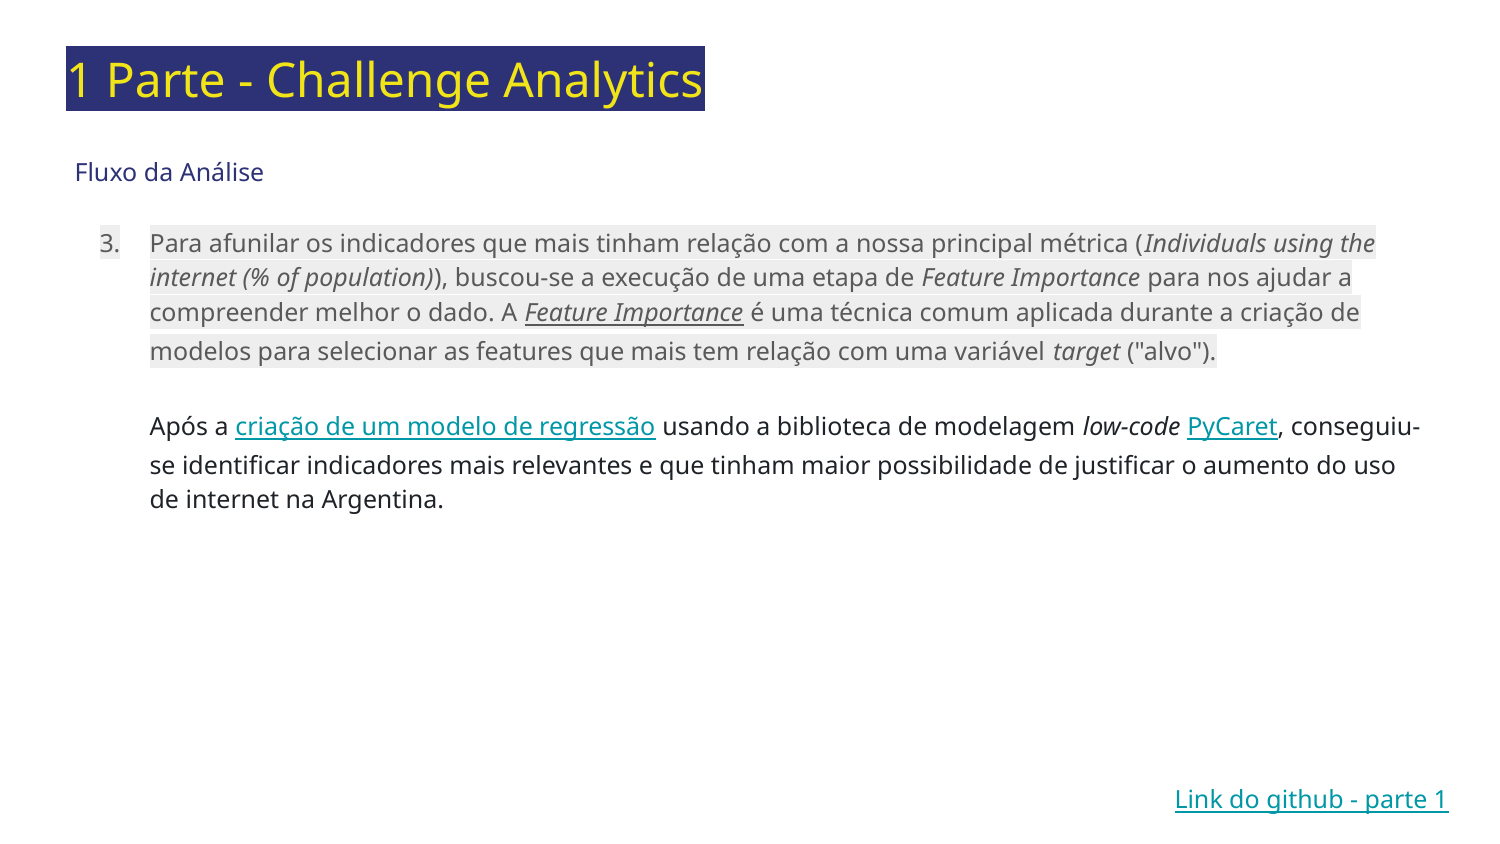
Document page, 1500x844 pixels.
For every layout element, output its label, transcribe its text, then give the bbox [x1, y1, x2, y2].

text_box Fluxo da Análise Para afunilar os indicadores que mais tinham relação com a nossa principal métrica (Individuals using the internet (% of population)), buscou-se a execução de uma etapa de Feature Importance para nos ajudar a compreender melhor o dado. A Feature Importance é uma técnica comum aplicada durante a criação de modelos para selecionar as features que mais tem relação com uma variável target ("alvo"). Após a criação de um modelo de regressão usando a biblioteca de modelagem low-code PyCaret, conseguiu-se identificar indicadores mais relevantes e que tinham maior possibilidade de justificar o aumento do uso de internet na Argentina. [59, 141, 1441, 790]
text_box Link do github - parte 1 [1133, 777, 1491, 824]
title 1 Parte - Challenge Analytics [51, 34, 1449, 128]
